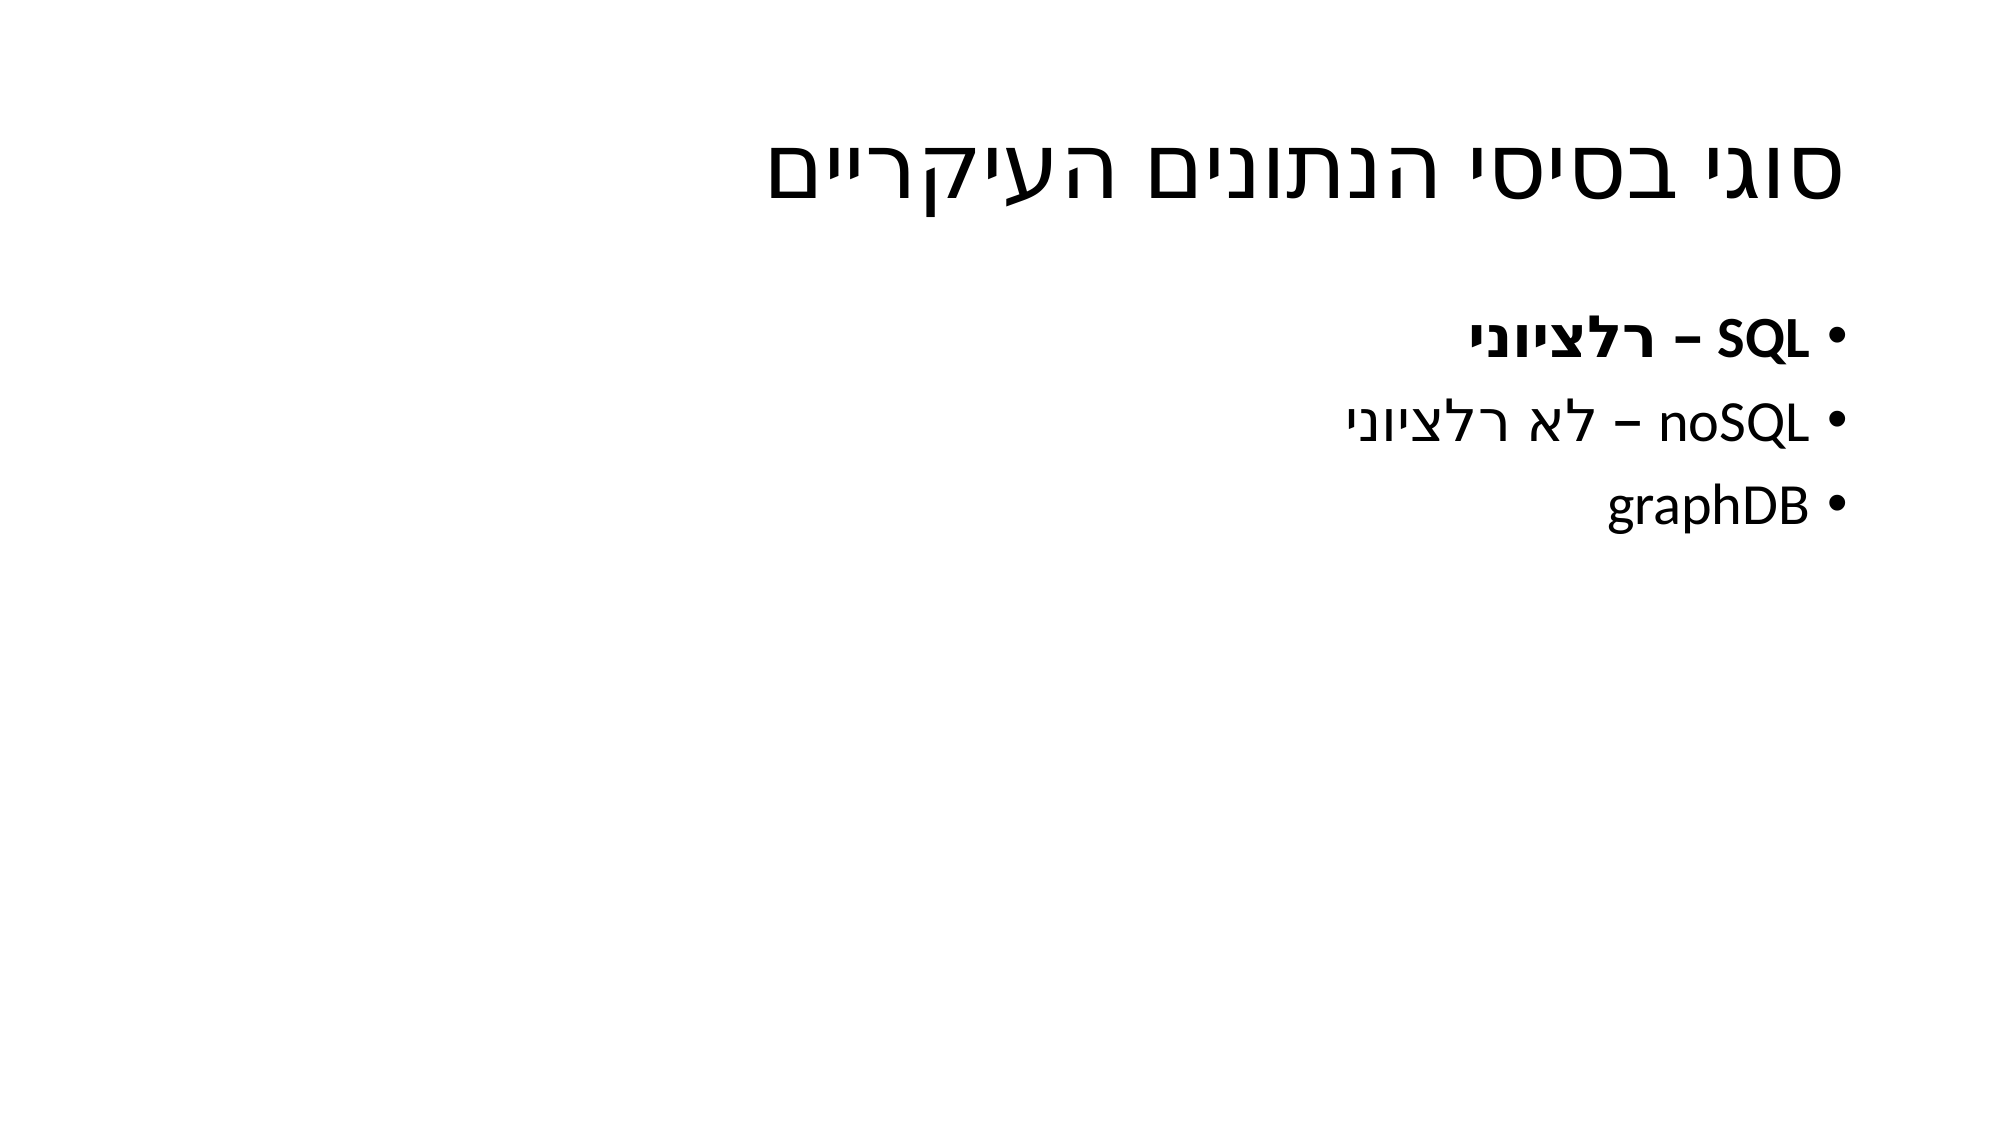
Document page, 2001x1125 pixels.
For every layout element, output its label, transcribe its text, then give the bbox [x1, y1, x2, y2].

title סוגי בסיסי הנתונים העיקריים [137, 59, 1863, 278]
list SQL – רלציוני noSQL – לא רלציוני graphDB [137, 299, 1863, 1014]
